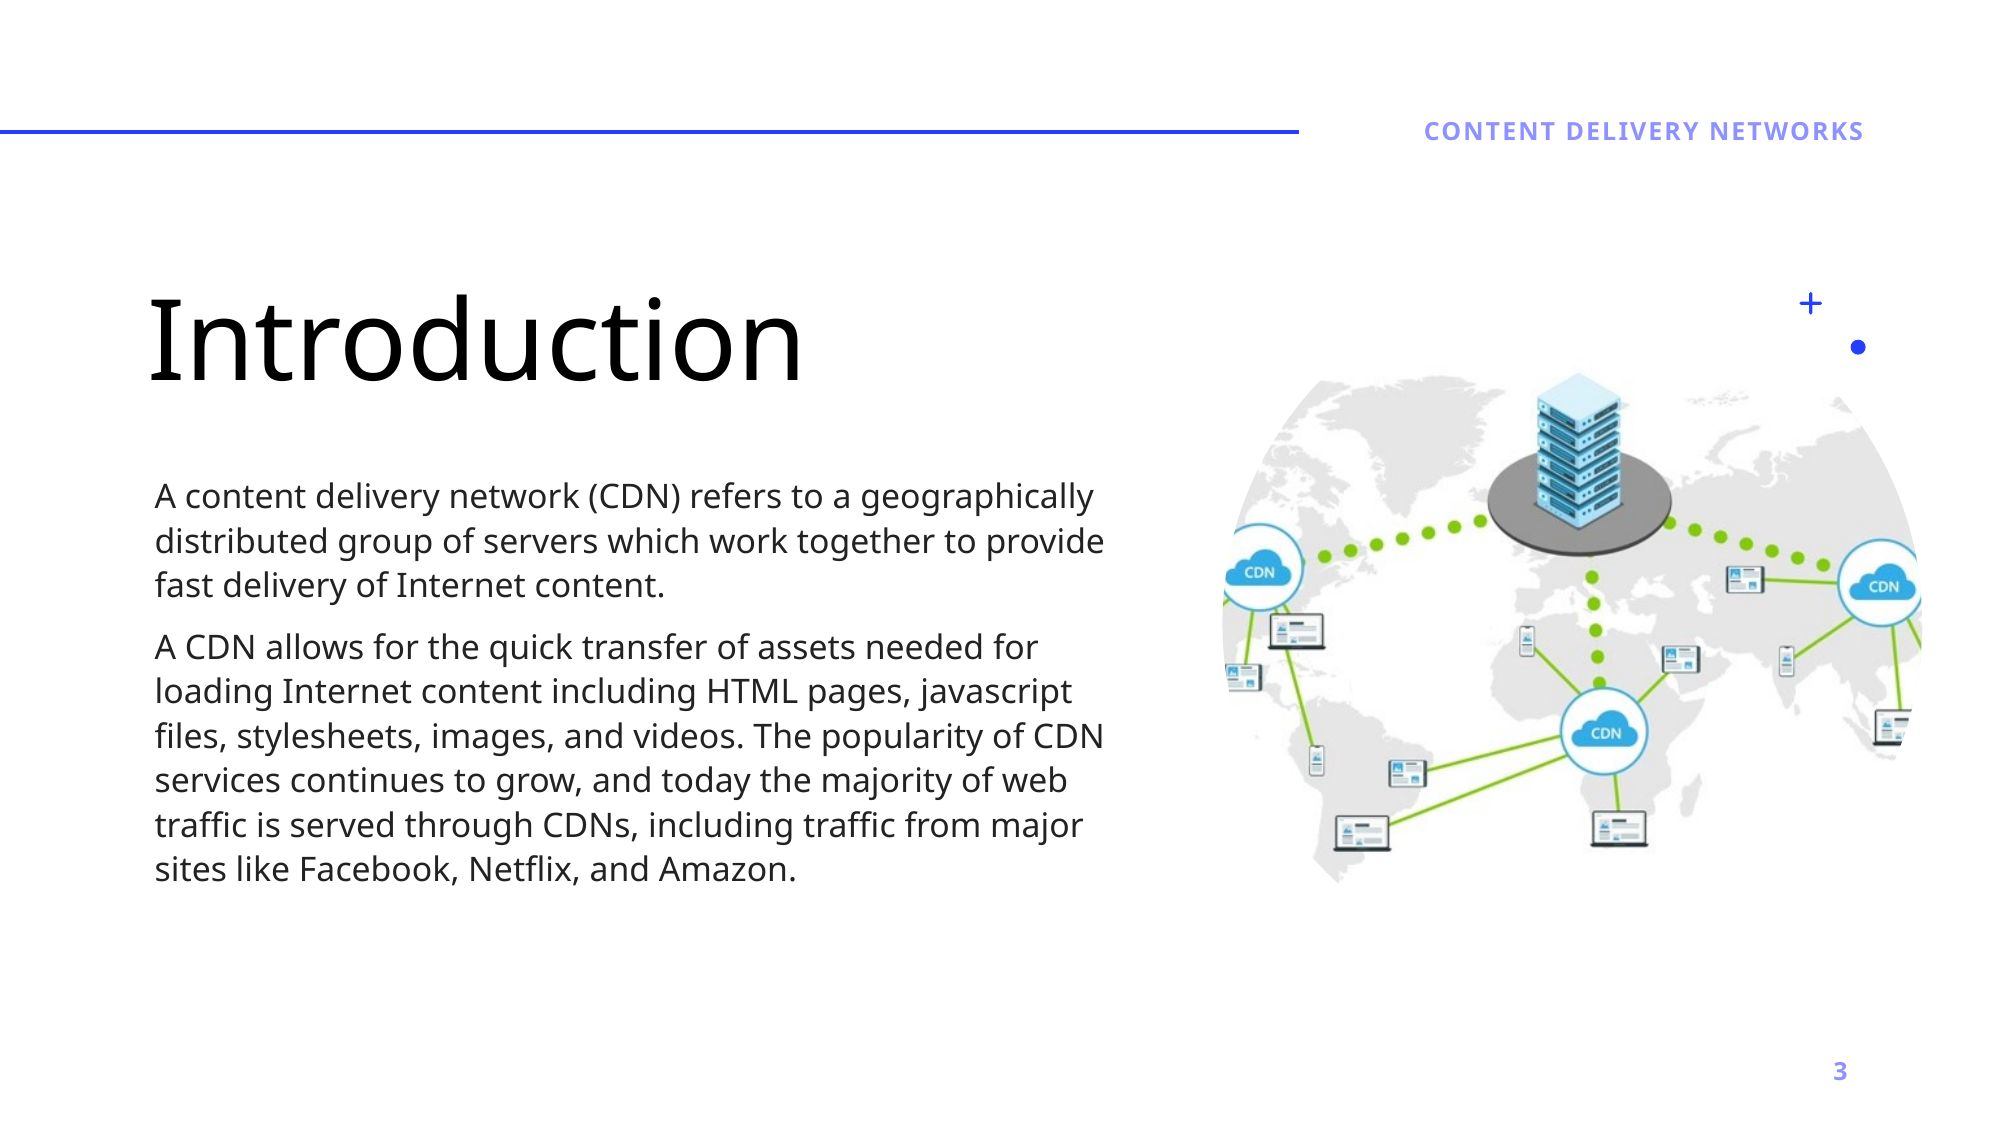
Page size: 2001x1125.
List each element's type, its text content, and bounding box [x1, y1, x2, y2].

slide_number 3 [1412, 1042, 1863, 1103]
footer Content delivery networks [1306, 101, 1982, 162]
list A content delivery network (CDN) refers to a geographically distributed group of servers which work together to provide fast delivery of Internet content. A CDN allows for the quick transfer of assets needed for loading Internet content including HTML pages, javascript files, stylesheets, images, and videos. The popularity of CDN services continues to grow, and today the majority of web traffic is served through CDNs, including traffic from major sites like Facebook, Netflix, and Amazon. [139, 463, 1155, 1013]
title Introduction [131, 218, 1148, 413]
picture [1222, 273, 1923, 974]
